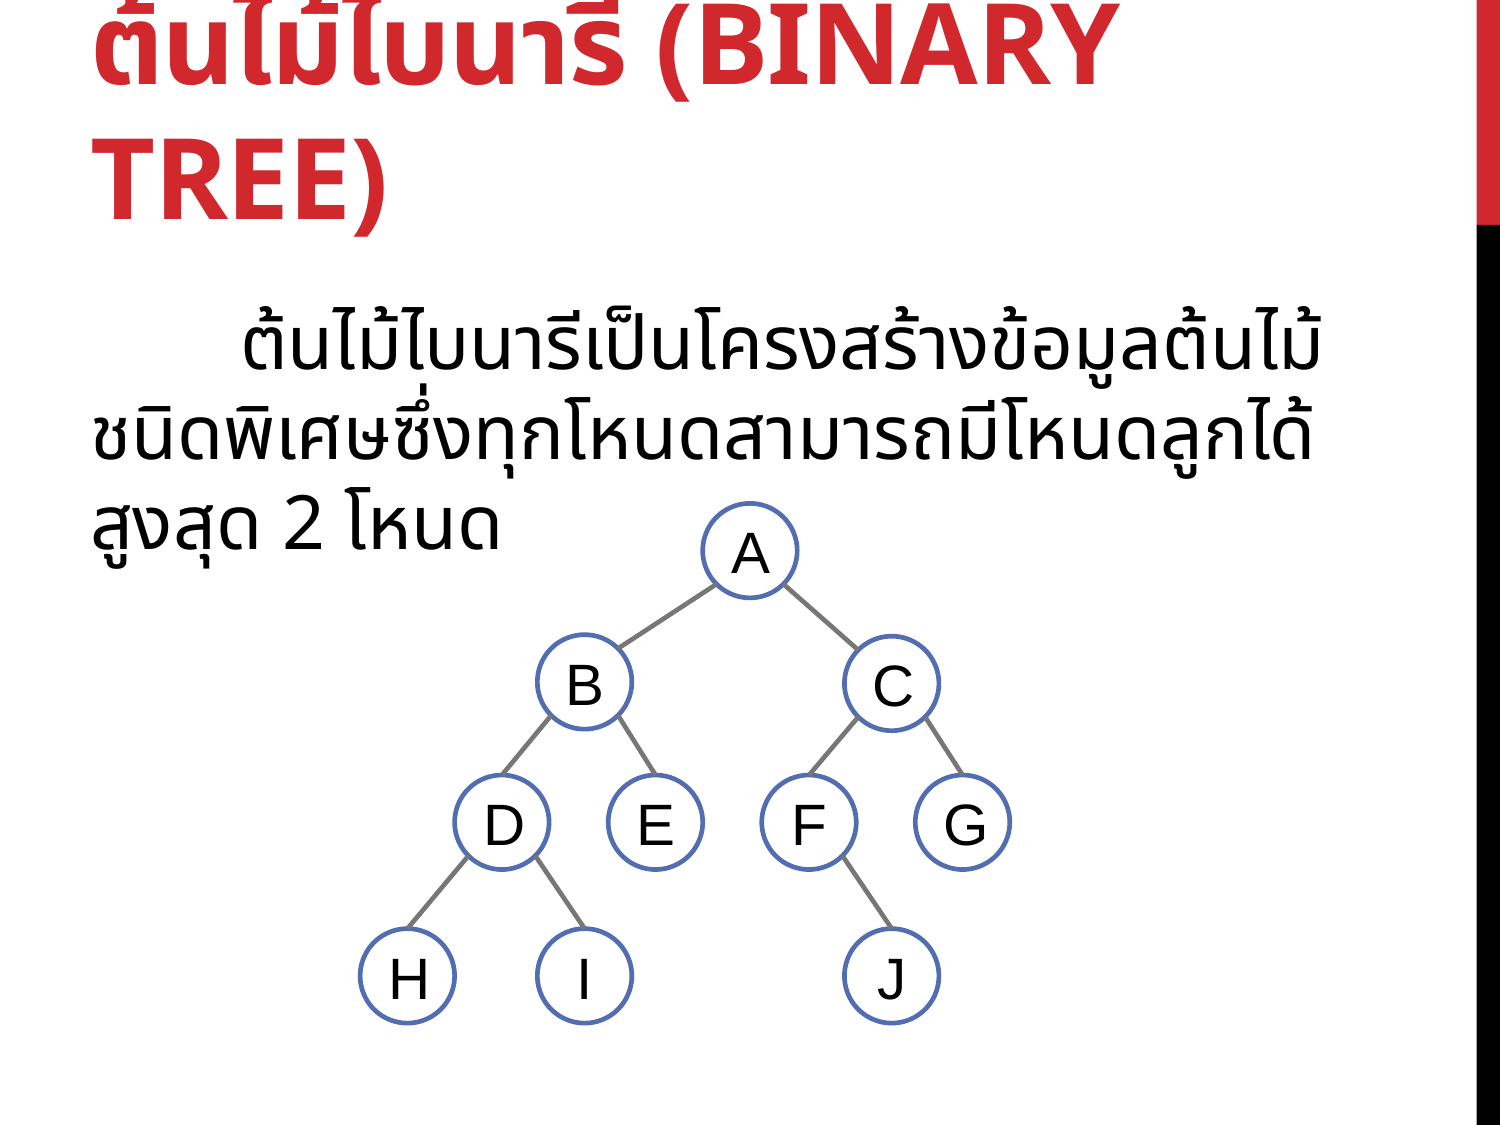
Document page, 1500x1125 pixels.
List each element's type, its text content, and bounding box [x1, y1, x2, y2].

text_box J [842, 927, 942, 1026]
list ต้นไม้ไบนารีเป็นโครงสร้างข้อมูลต้นไม้ชนิดพิเศษซึ่งทุกโหนดสามารถมีโหนดลูกได้สูงสุด 2 โหนด [75, 287, 1388, 1005]
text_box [534, 855, 586, 930]
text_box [454, 502, 1011, 871]
title ต้นไม้ไบนารี (Binary Tree) [75, 25, 1388, 250]
text_box H [357, 926, 457, 1026]
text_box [406, 855, 469, 930]
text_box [841, 855, 893, 930]
text_box I [535, 927, 635, 1026]
